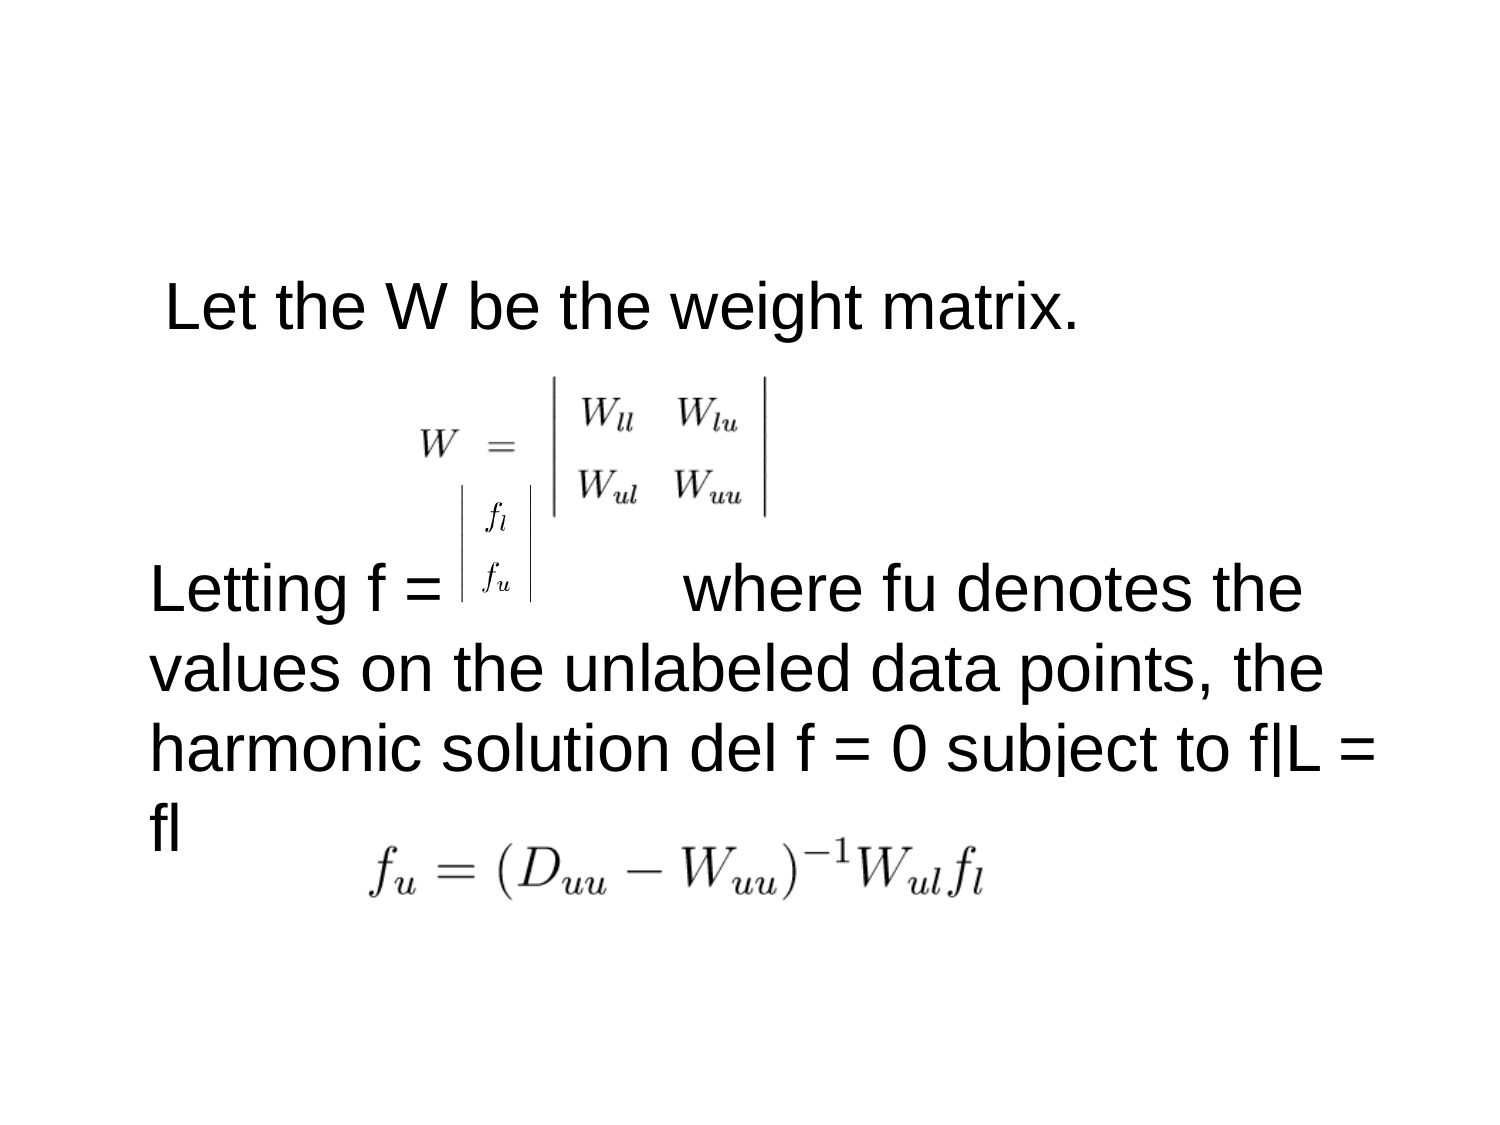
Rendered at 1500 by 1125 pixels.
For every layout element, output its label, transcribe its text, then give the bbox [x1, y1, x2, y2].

text_box Letting f = where fu denotes the values on the unlabeled data points, the harmonic solution del f = 0 subject to f|L = fl is given by [78, 544, 1429, 1125]
picture [323, 351, 1280, 608]
text_box Let the W be the weight matrix. [75, 263, 1425, 916]
picture [178, 777, 1353, 981]
